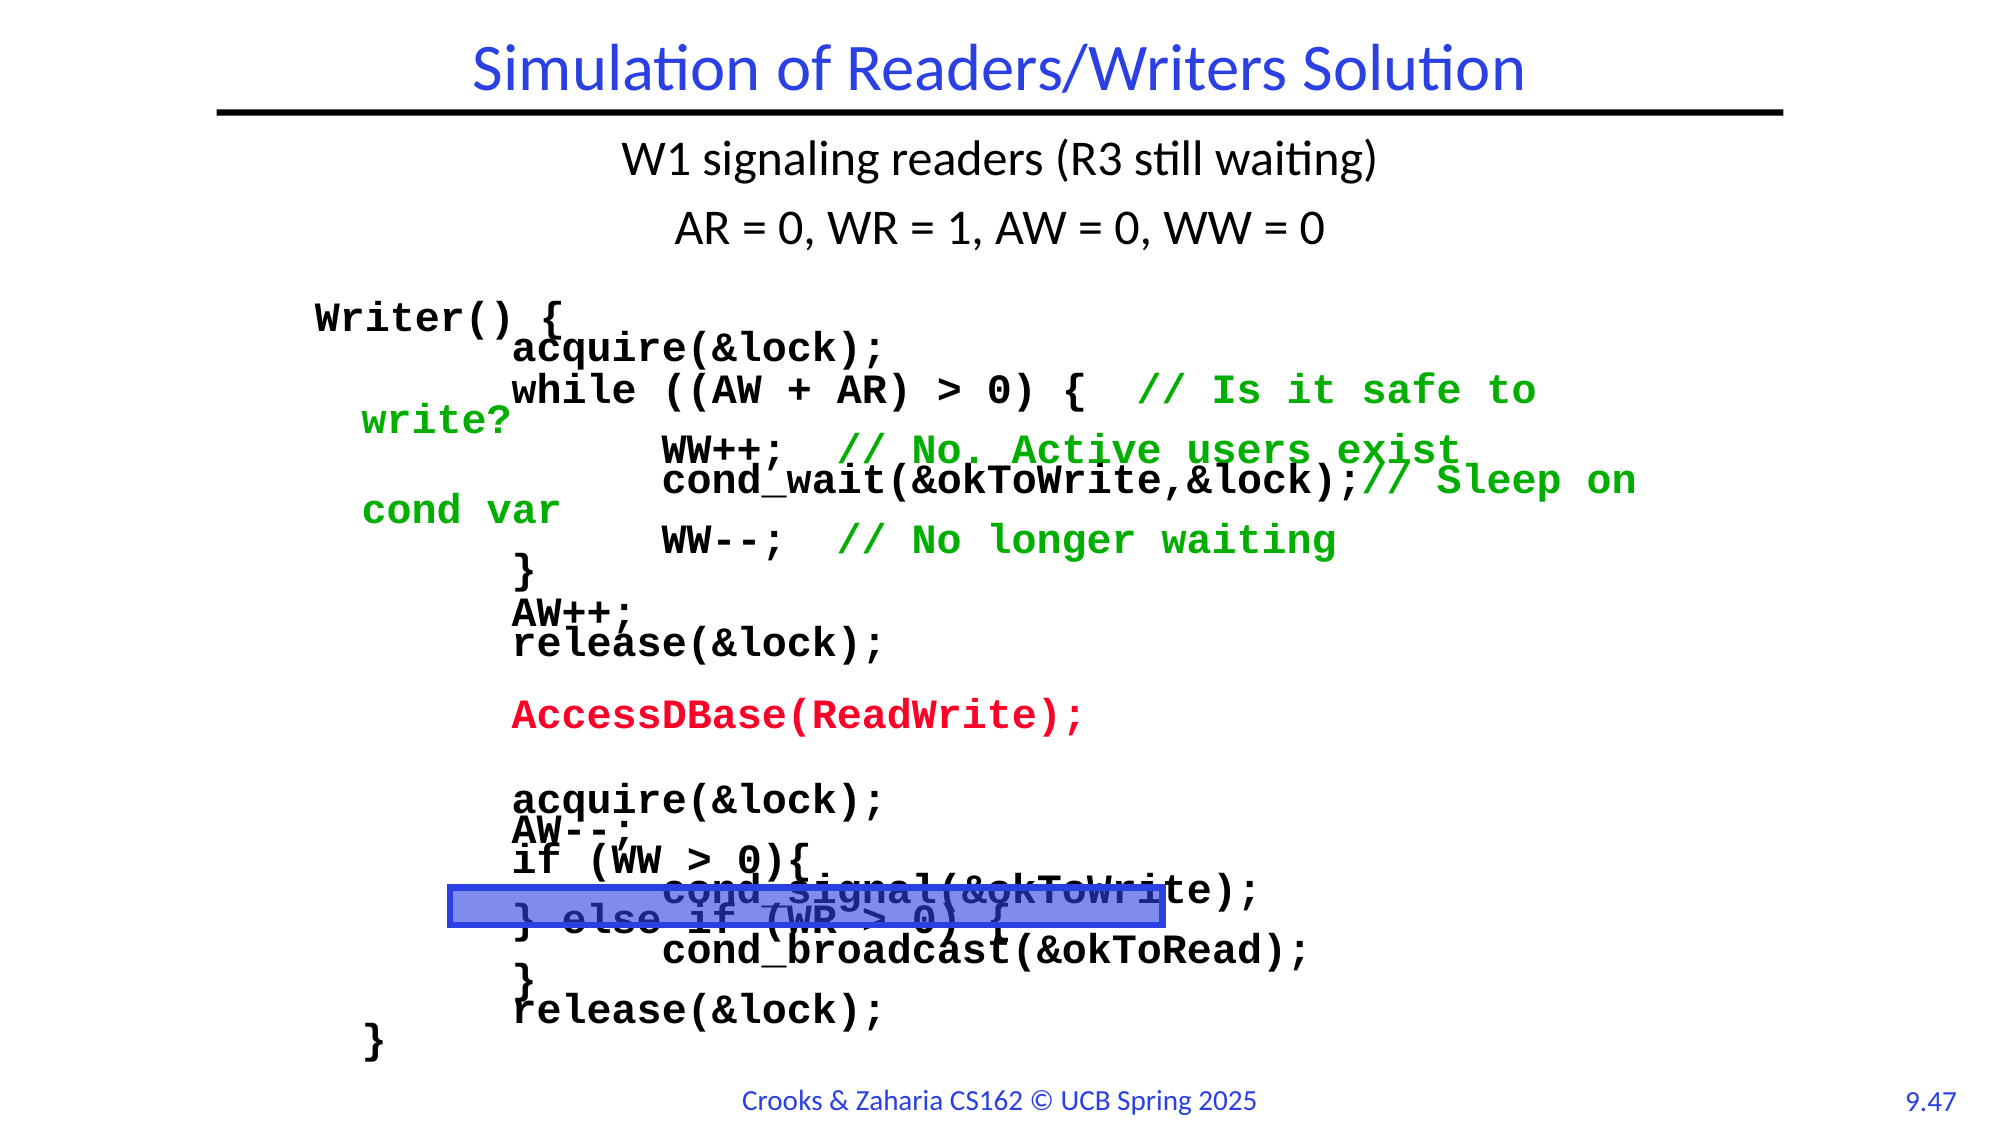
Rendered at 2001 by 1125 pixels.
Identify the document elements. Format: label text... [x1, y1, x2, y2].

list W1 signaling readers (R3 still waiting) AR = 0, WR = 1, AW = 0, WW = 0 [0, 125, 2000, 300]
text_box [450, 887, 1163, 925]
title Simulation of Readers/Writers Solution [0, 24, 2000, 113]
text_box Writer() { acquire(&lock); while ((AW + AR) > 0) { // Is it safe to write? WW++; // No. Active users exist cond_wait(&okToWrite,&lock);// Sleep on cond var WW--; // No longer waiting } AW++; release(&lock); AccessDBase(ReadWrite); acquire(&lock); AW--; if (WW > 0){ cond_signal(&okToWrite); } else if (WR > 0) { cond_broadcast(&okToRead); } release(&lock); } [299, 300, 1713, 1063]
